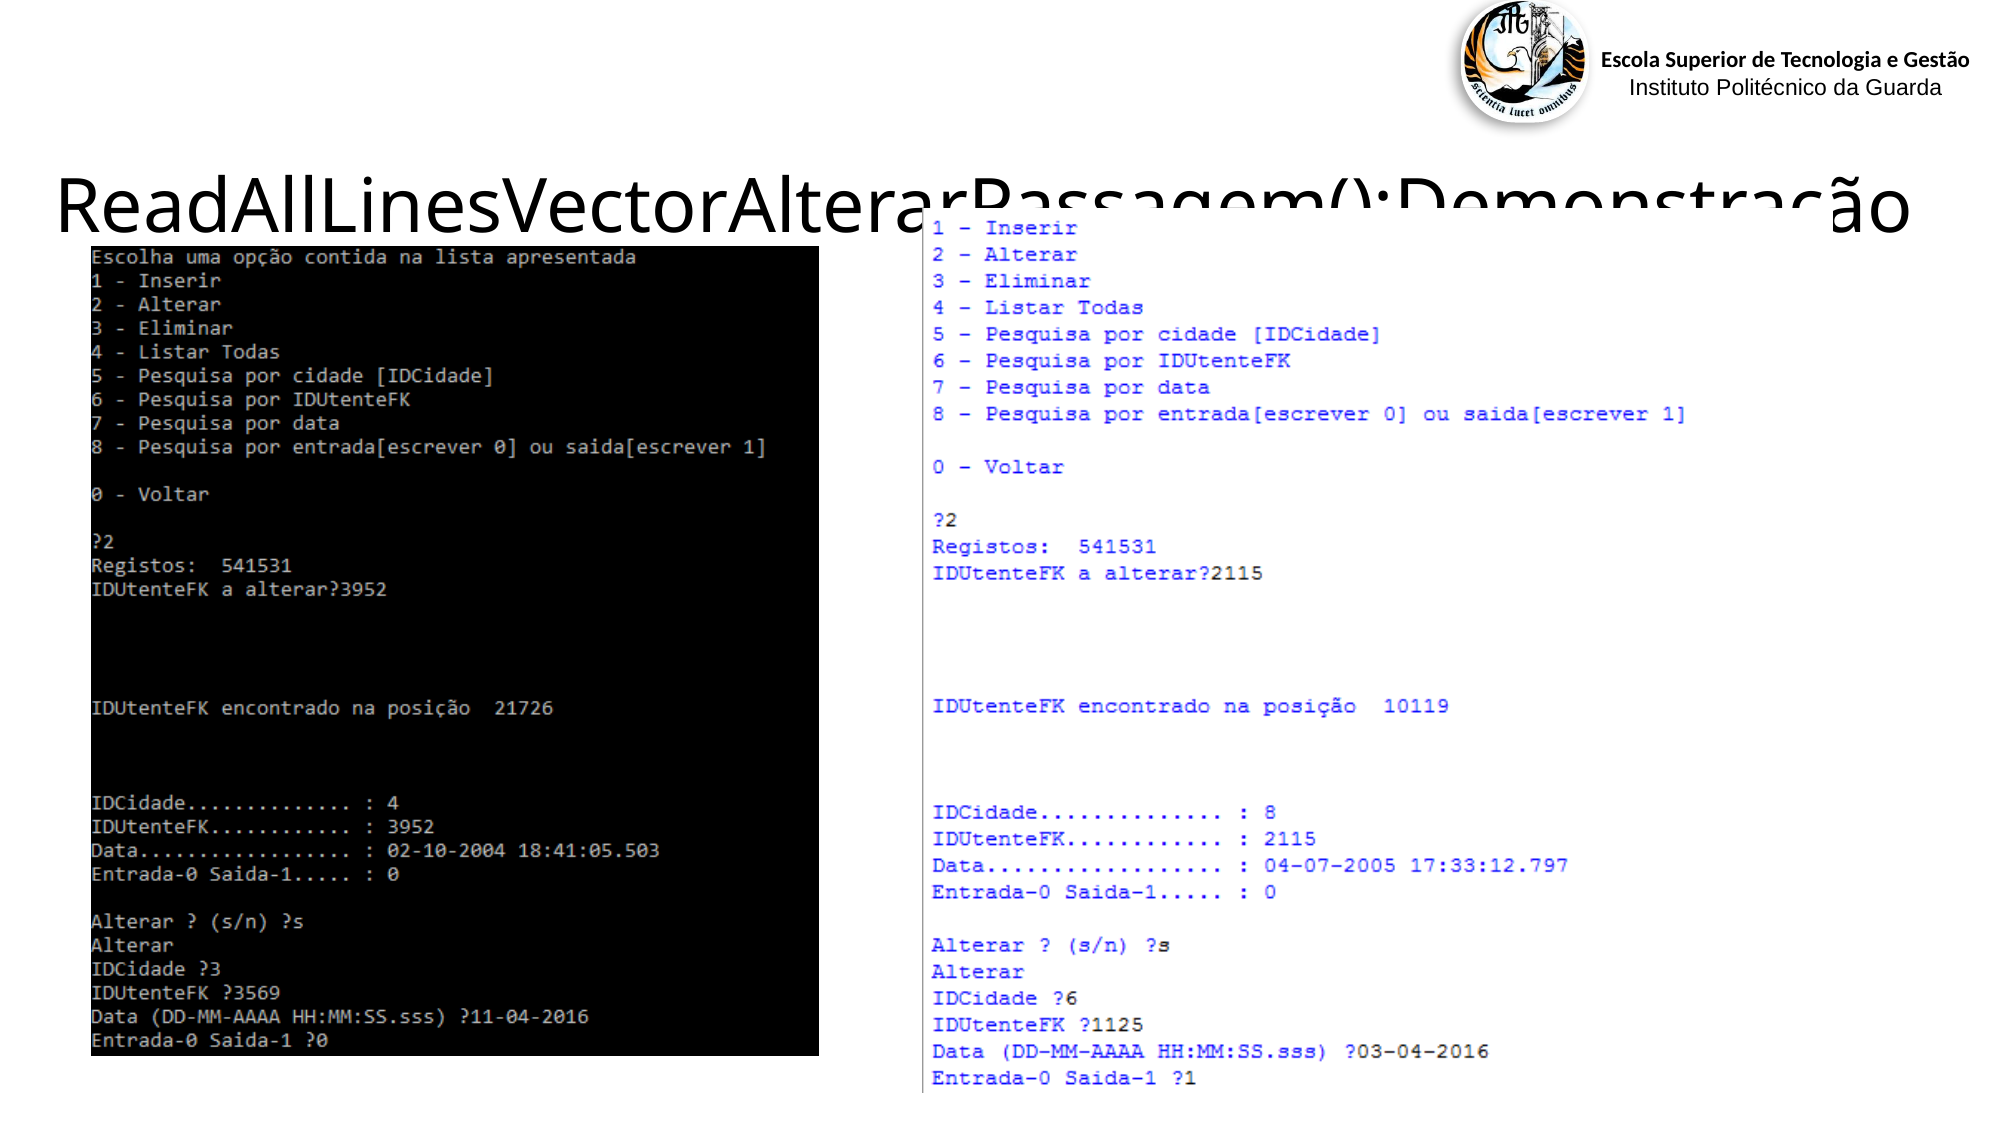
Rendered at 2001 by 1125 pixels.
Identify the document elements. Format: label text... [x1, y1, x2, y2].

text_box Escola Superior de Tecnologia e Gestão Instituto Politécnico da Guarda [1589, 37, 2000, 108]
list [91, 246, 819, 1056]
title ReadAllLinesVectorAlterarPassagem():Demonstração [39, 59, 1937, 277]
picture [1460, 0, 1589, 123]
picture [921, 208, 1833, 1093]
